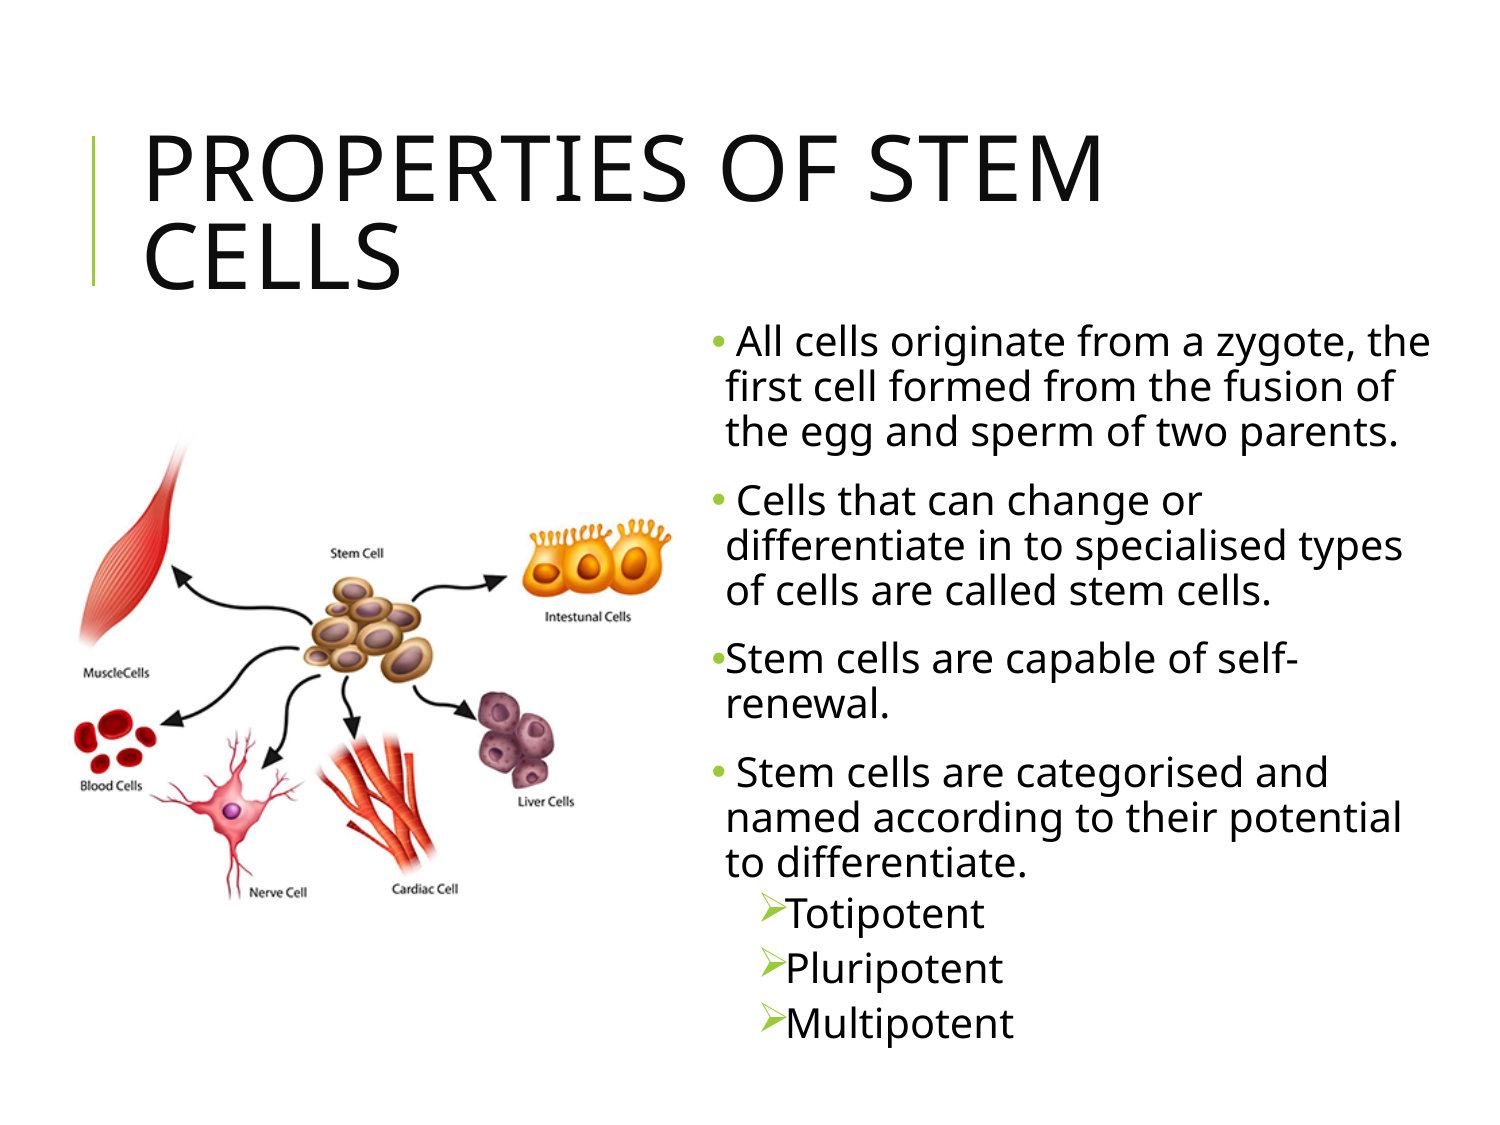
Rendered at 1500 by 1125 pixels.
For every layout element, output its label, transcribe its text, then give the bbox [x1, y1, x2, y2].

list All cells originate from a zygote, the first cell formed from the fusion of the egg and sperm of two parents. Cells that can change or differentiate in to specialised types of cells are called stem cells. Stem cells are capable of self-renewal. Stem cells are categorised and named according to their potential to differentiate. Totipotent Pluripotent Multipotent [704, 313, 1457, 1097]
picture [30, 396, 705, 959]
title Properties of stem cells [126, 96, 1322, 342]
